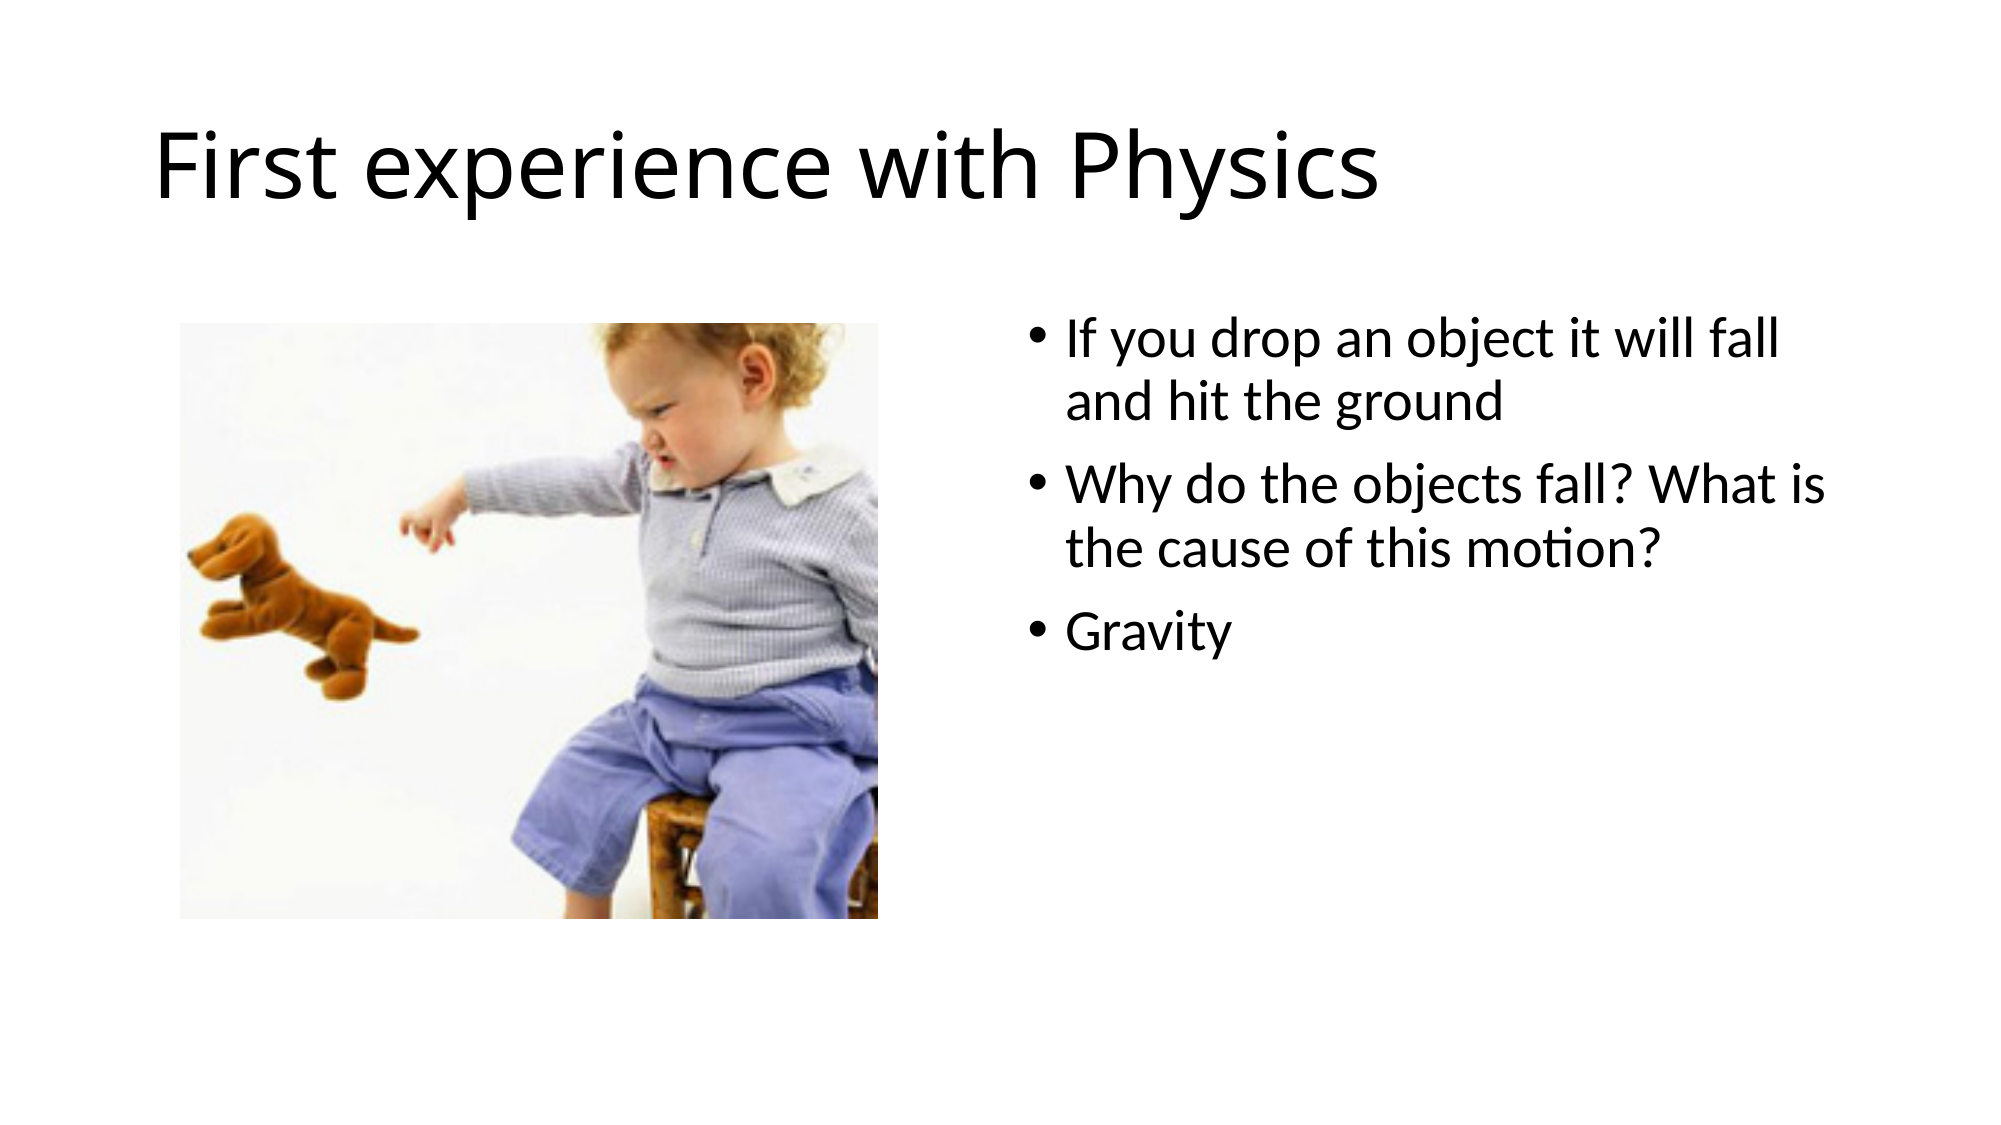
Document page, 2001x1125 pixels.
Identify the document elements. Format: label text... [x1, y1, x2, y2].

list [180, 323, 878, 919]
list If you drop an object it will fall and hit the ground Why do the objects fall? What is the cause of this motion? Gravity [1012, 299, 1863, 1014]
title First experience with Physics [137, 59, 1863, 278]
